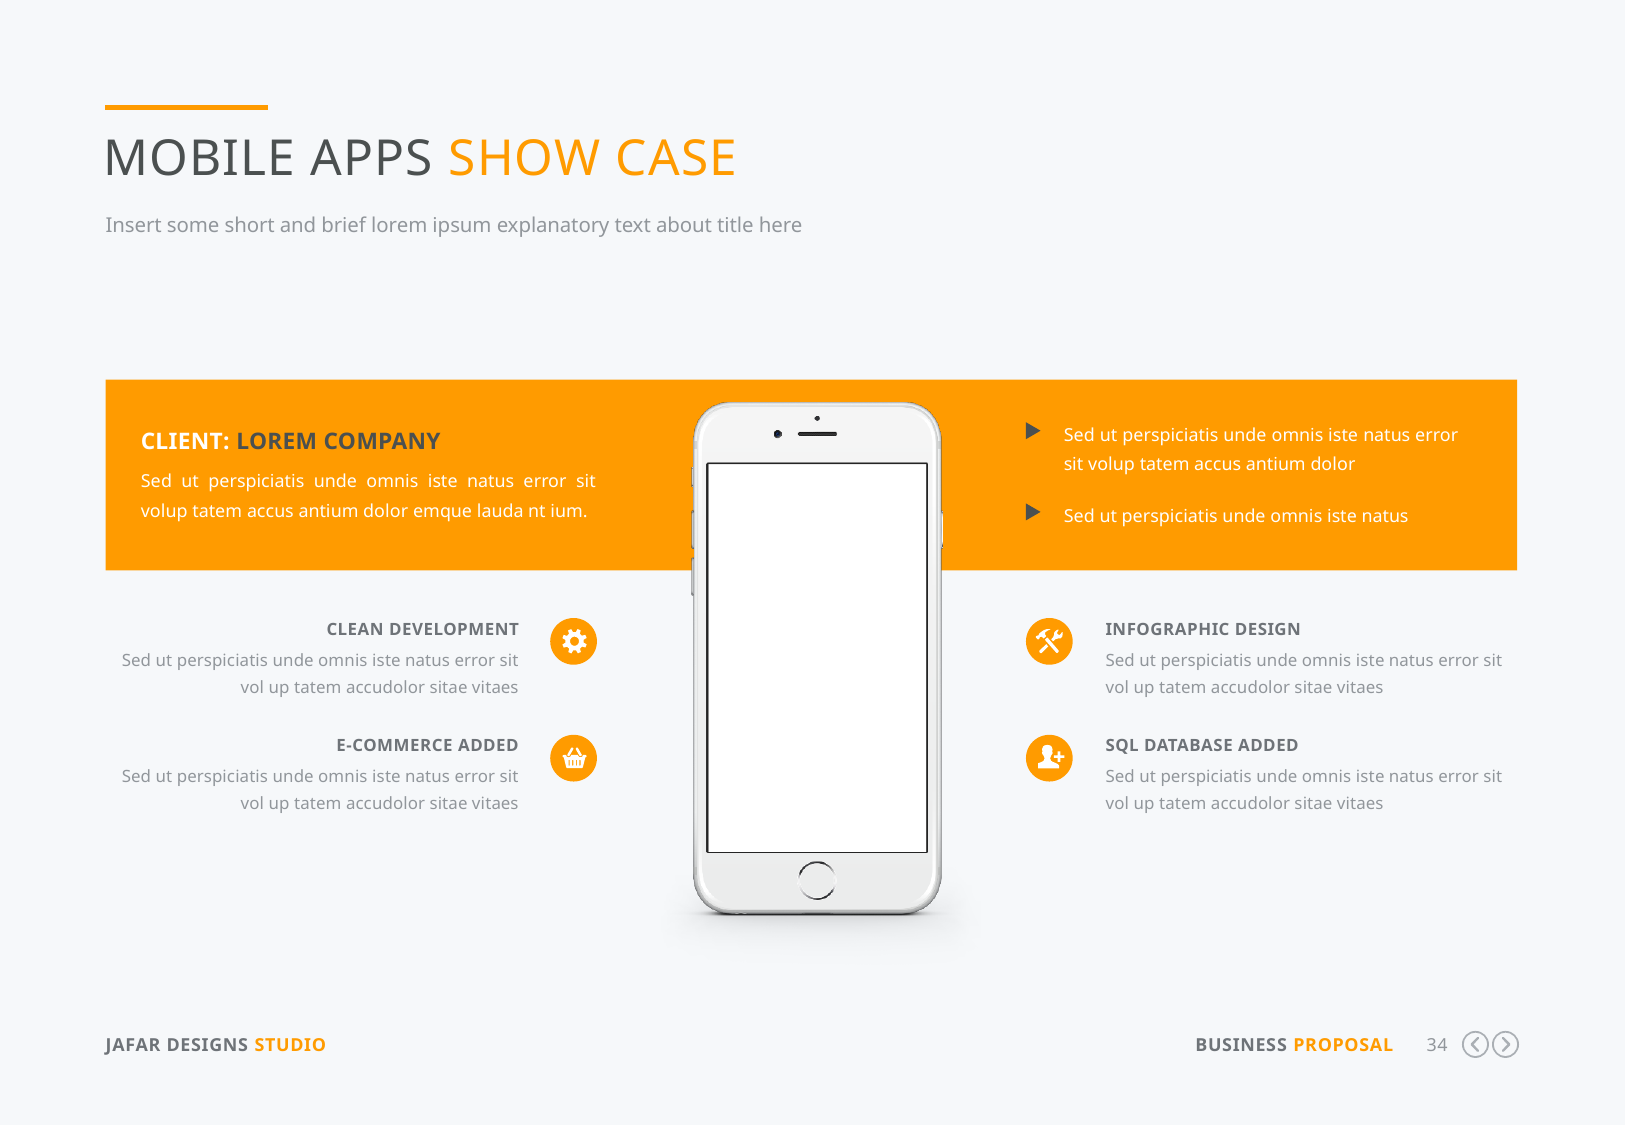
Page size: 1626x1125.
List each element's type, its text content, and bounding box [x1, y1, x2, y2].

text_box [1105, 734, 1519, 814]
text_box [1105, 618, 1519, 698]
text_box Sed ut perspiciatis unde omnis iste natus error sit volup tatem accus antium dolor emque lauda nt ium. [140, 461, 547, 521]
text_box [550, 617, 597, 665]
text_box Sed ut perspiciatis unde omnis iste natus [1106, 496, 1460, 527]
text_box Sed ut perspiciatis unde omnis iste natus error sit volup tatem accus antium dolor [1106, 415, 1460, 475]
text_box [104, 379, 1518, 571]
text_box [550, 734, 597, 782]
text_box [105, 618, 519, 698]
picture [547, 386, 1106, 1065]
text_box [1025, 734, 1073, 782]
list Insert some short and brief lorem ipsum explanatory text about title here [105, 209, 1519, 241]
list Mobile apps show case [103, 125, 1518, 187]
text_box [1025, 617, 1073, 665]
text_box Client: Lorem Company [140, 415, 547, 454]
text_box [105, 734, 519, 814]
